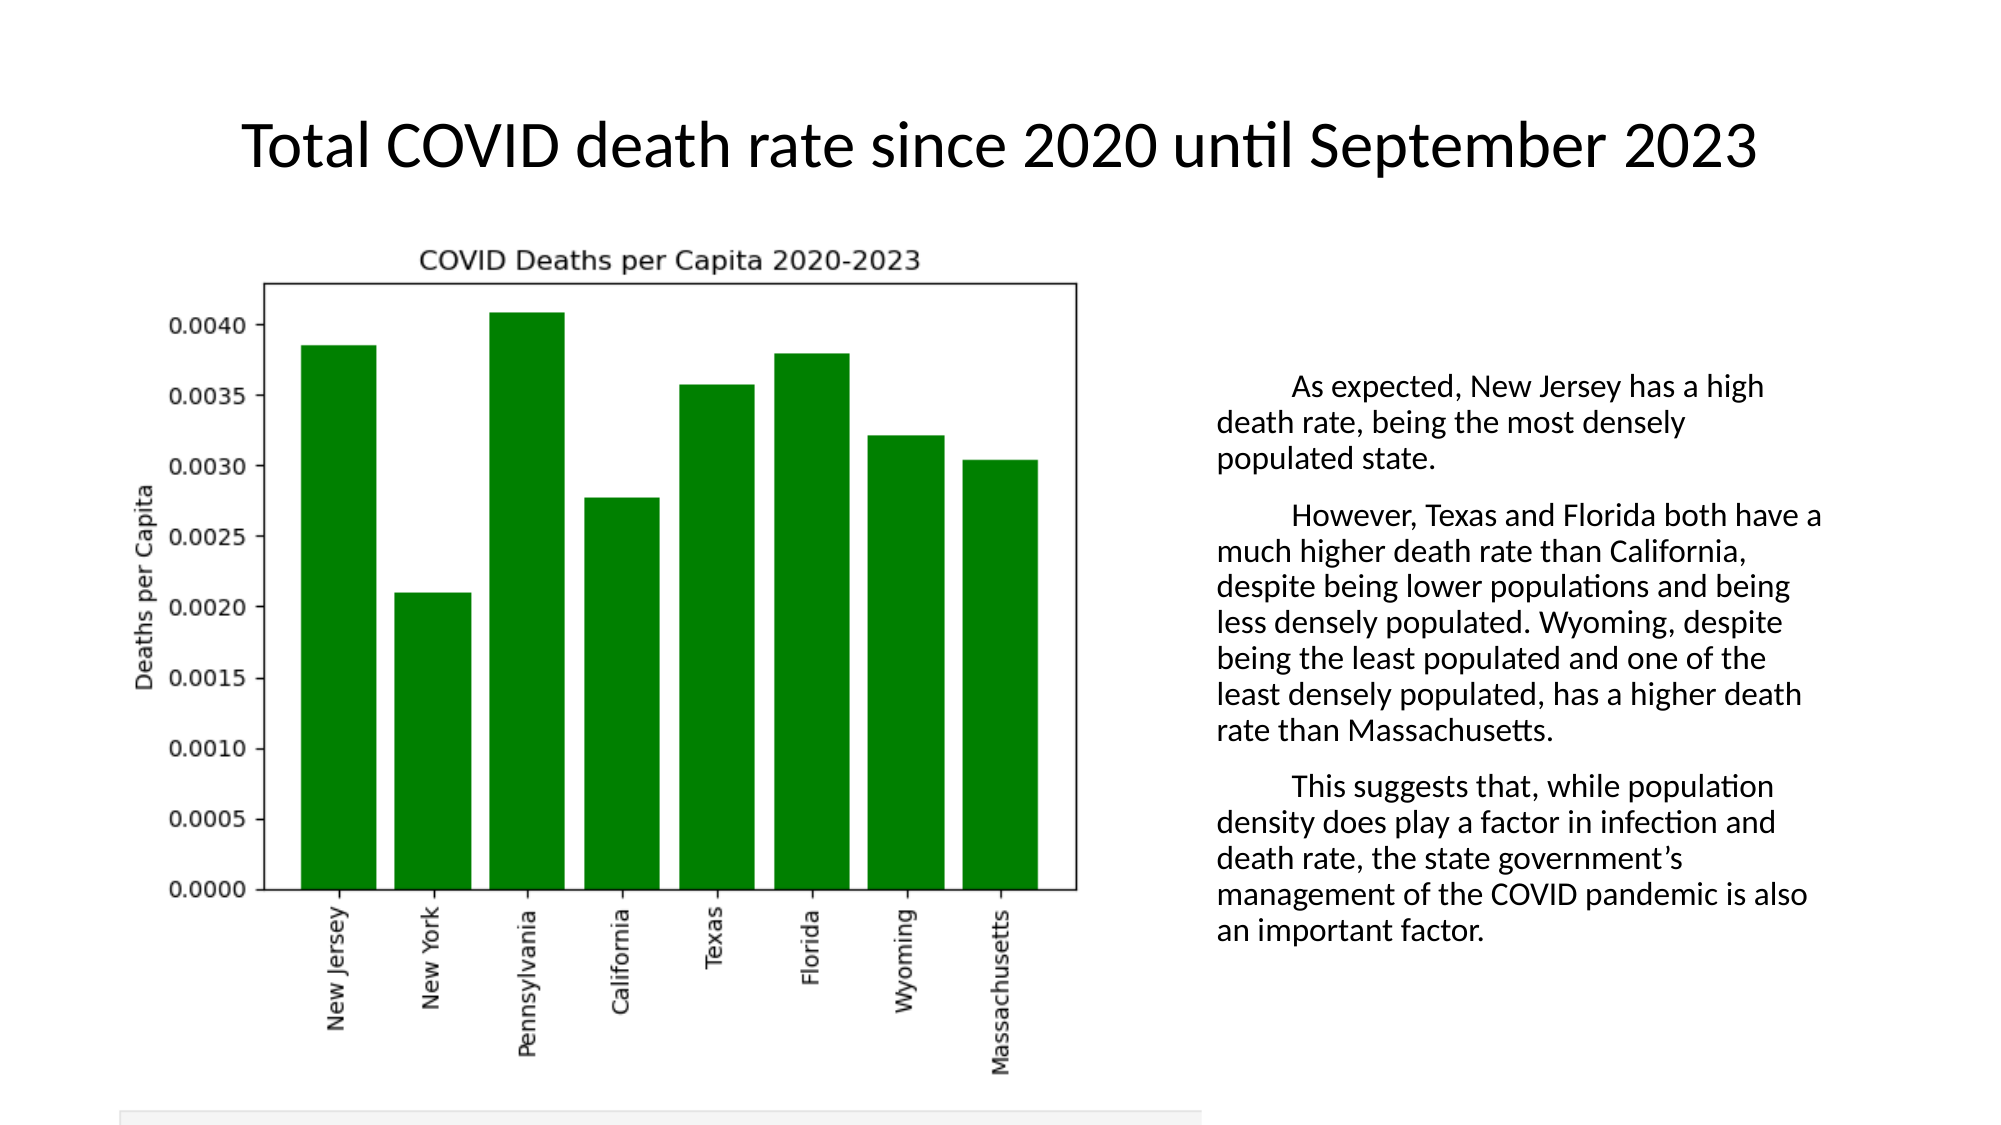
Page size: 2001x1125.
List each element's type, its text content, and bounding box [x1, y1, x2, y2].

list As expected, New Jersey has a high death rate, being the most densely populated state. However, Texas and Florida both have a much higher death rate than California, despite being lower populations and being less densely populated. Wyoming, despite being the least populated and one of the least densely populated, has a higher death rate than Massachusetts. This suggests that, while population density does play a factor in infection and death rate, the state government’s management of the COVID pandemic is also an important factor. [1206, 361, 1847, 1049]
picture [59, 223, 1202, 1125]
title Total COVID death rate since 2020 until September 2023 [131, 39, 1869, 190]
